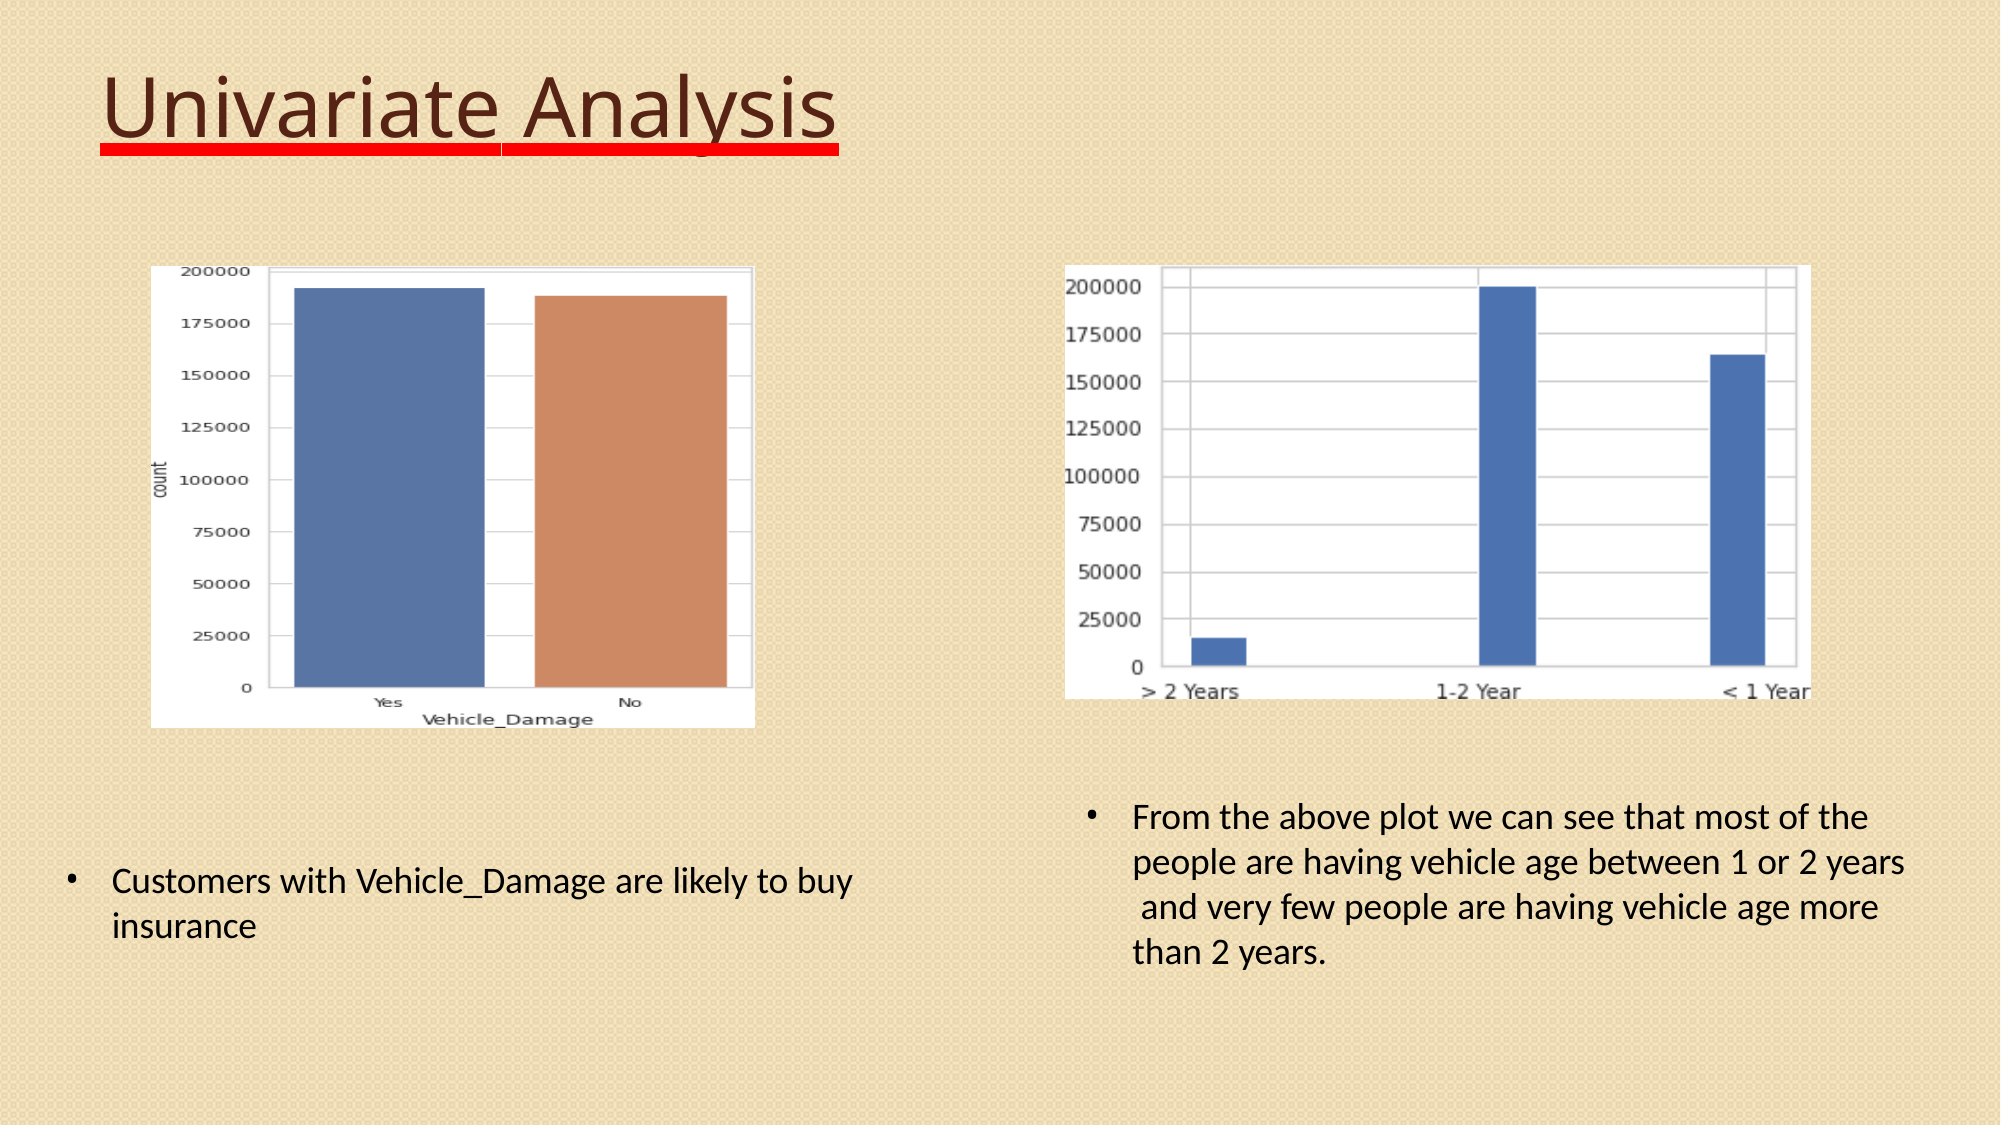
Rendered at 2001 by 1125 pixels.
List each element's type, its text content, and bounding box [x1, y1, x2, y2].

title Univariate Analysis [98, 7, 1066, 198]
picture [151, 266, 755, 729]
text_box Customers with Vehicle_Damage are likely to buy insurance [62, 853, 864, 946]
picture [1064, 265, 1811, 699]
text_box From the above plot we can see that most of the people are having vehicle age between 1 or 2 years and very few people are having vehicle age more than 2 years. [1083, 789, 1913, 972]
